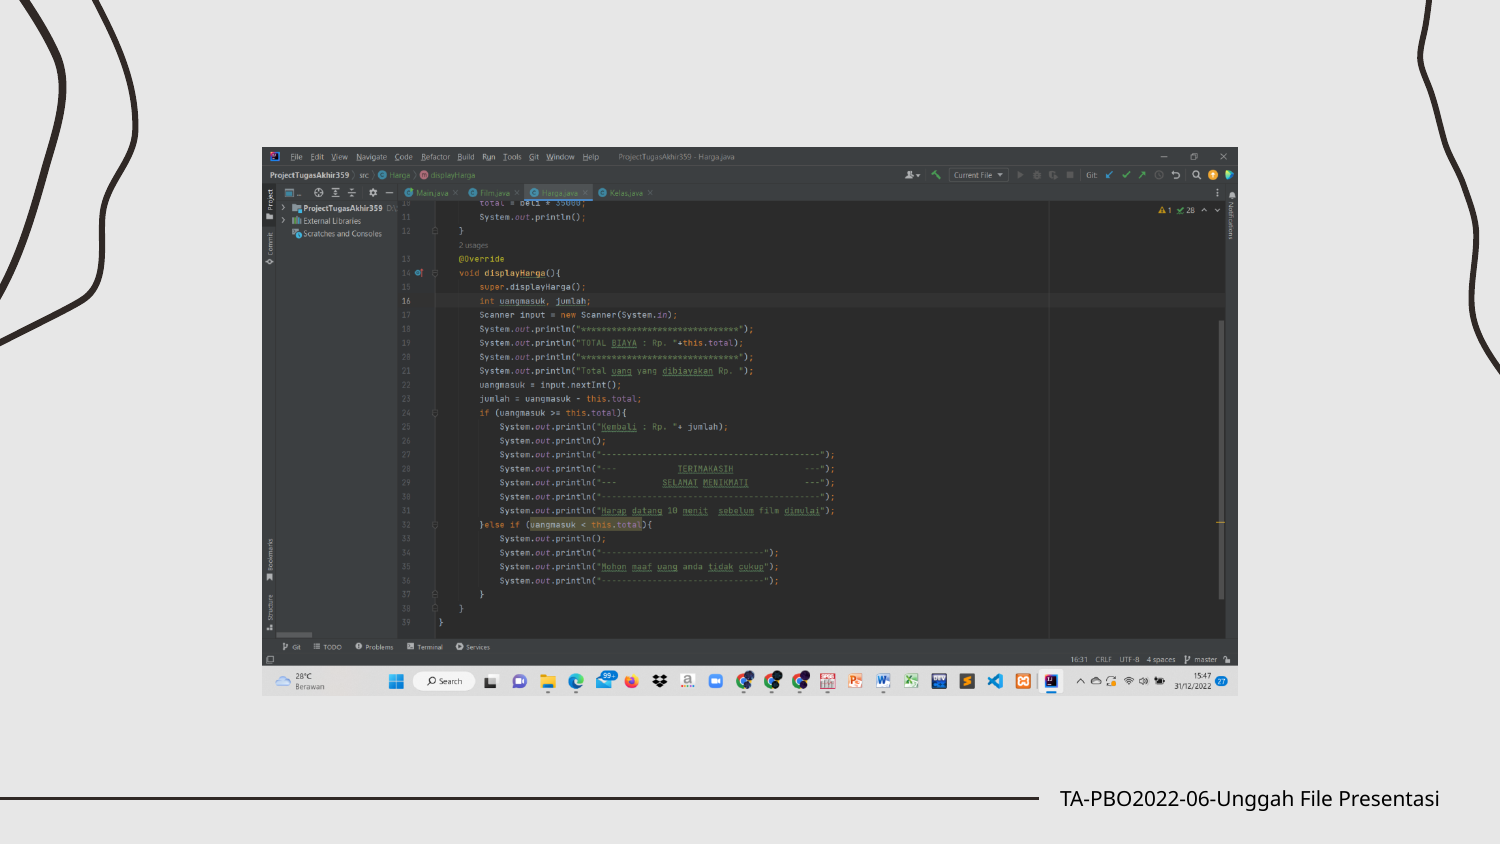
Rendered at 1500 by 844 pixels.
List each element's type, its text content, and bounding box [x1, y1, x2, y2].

text_box TA-PBO2022-06-Unggah File Presentasi [1045, 778, 1455, 819]
picture [262, 147, 1238, 697]
